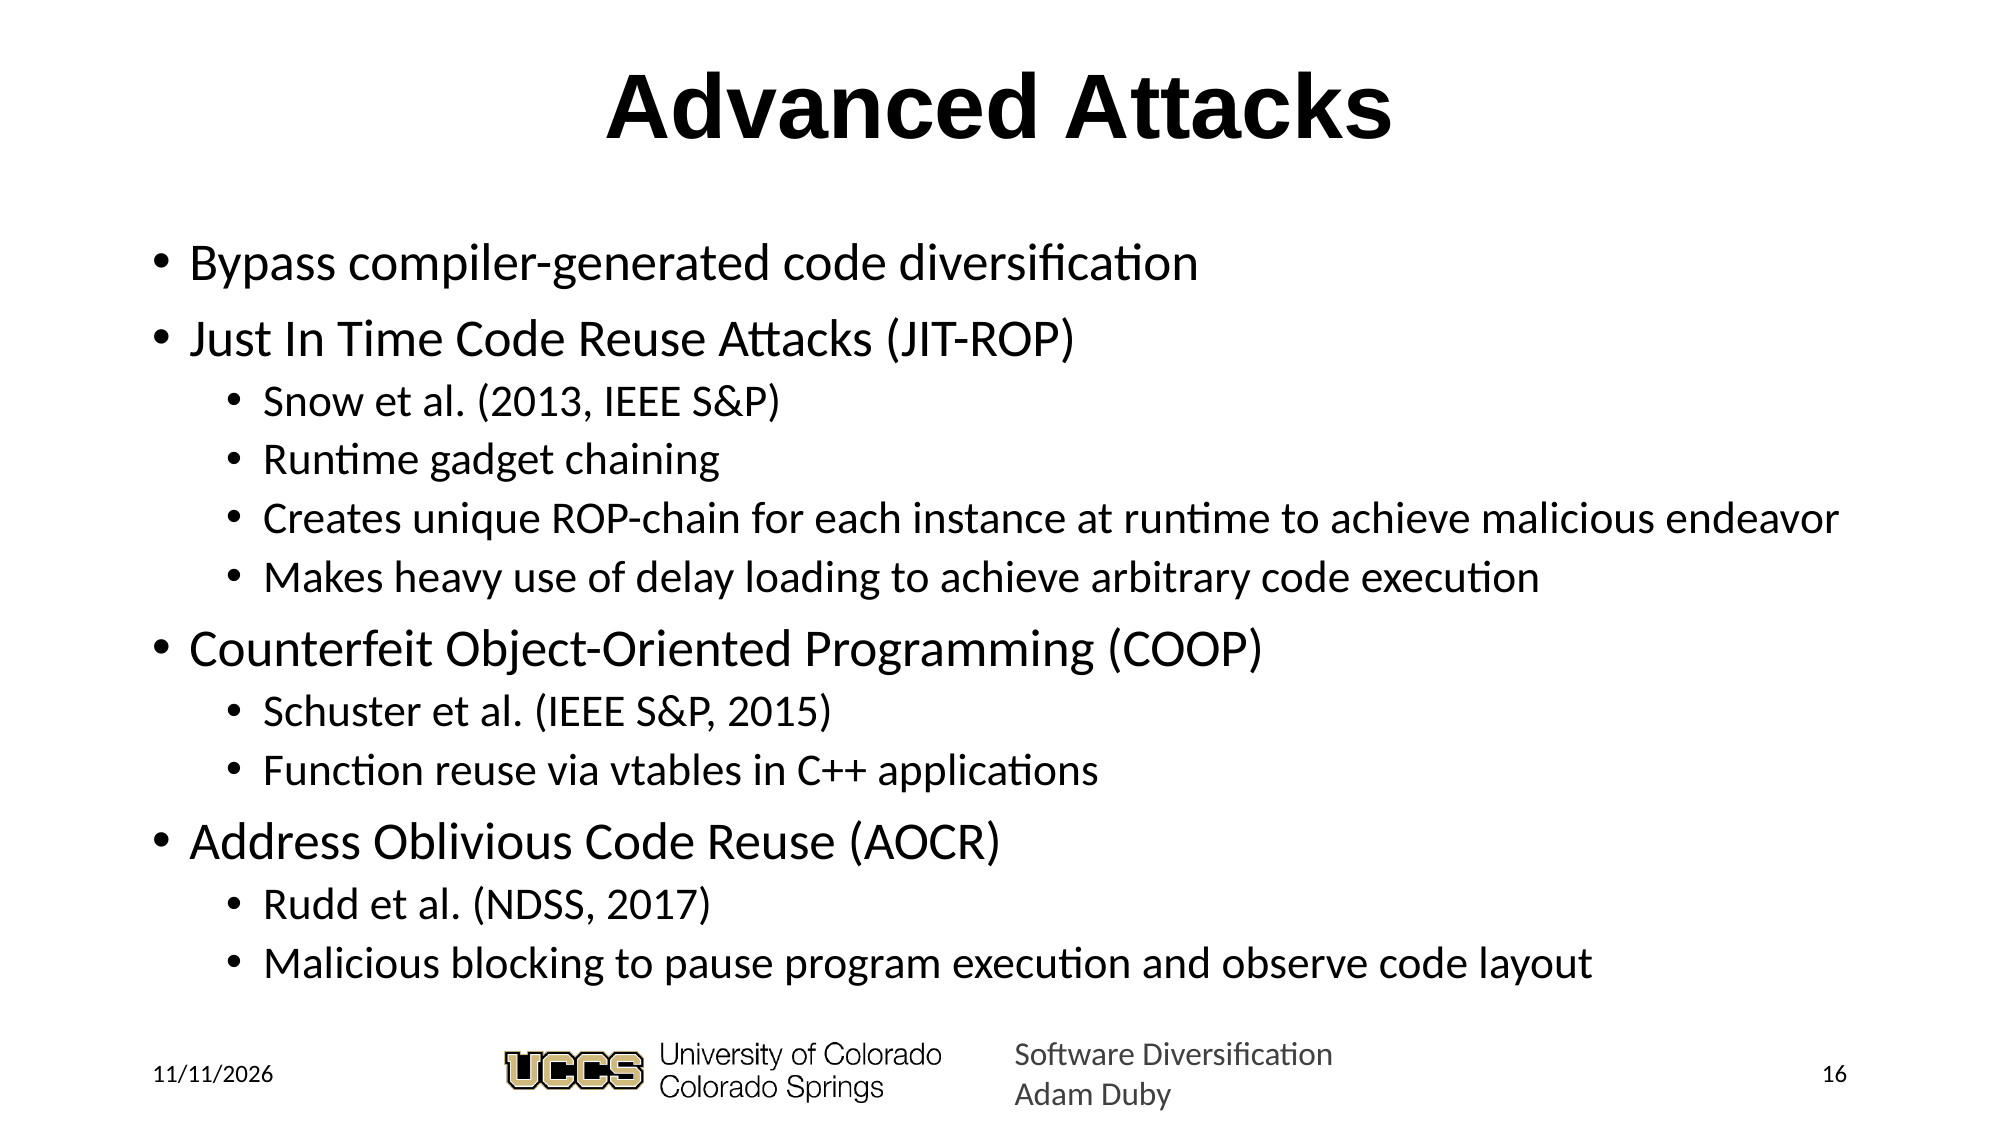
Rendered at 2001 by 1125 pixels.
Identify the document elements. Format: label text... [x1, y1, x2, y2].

text_box Advanced Attacks [0, 0, 2000, 218]
text_box Software Diversification Adam Duby [999, 1024, 1787, 1120]
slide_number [137, 1042, 503, 1103]
text_box Bypass compiler-generated code diversification Just In Time Code Reuse Attacks (JIT-ROP) Snow et al. (2013, IEEE S&P) Runtime gadget chaining Creates unique ROP-chain for each instance at runtime to achieve malicious endeavor Makes heavy use of delay loading to achieve arbitrary code execution Counterfeit Object-Oriented Programming (COOP) Schuster et al. (IEEE S&P, 2015) Function reuse via vtables in C++ applications Address Oblivious Code Reuse (AOCR) Rudd et al. (NDSS, 2017) Malicious blocking to pause program execution and observe code layout [137, 227, 1863, 1007]
slide_number 16 [1787, 1042, 1863, 1103]
picture [503, 1042, 941, 1103]
